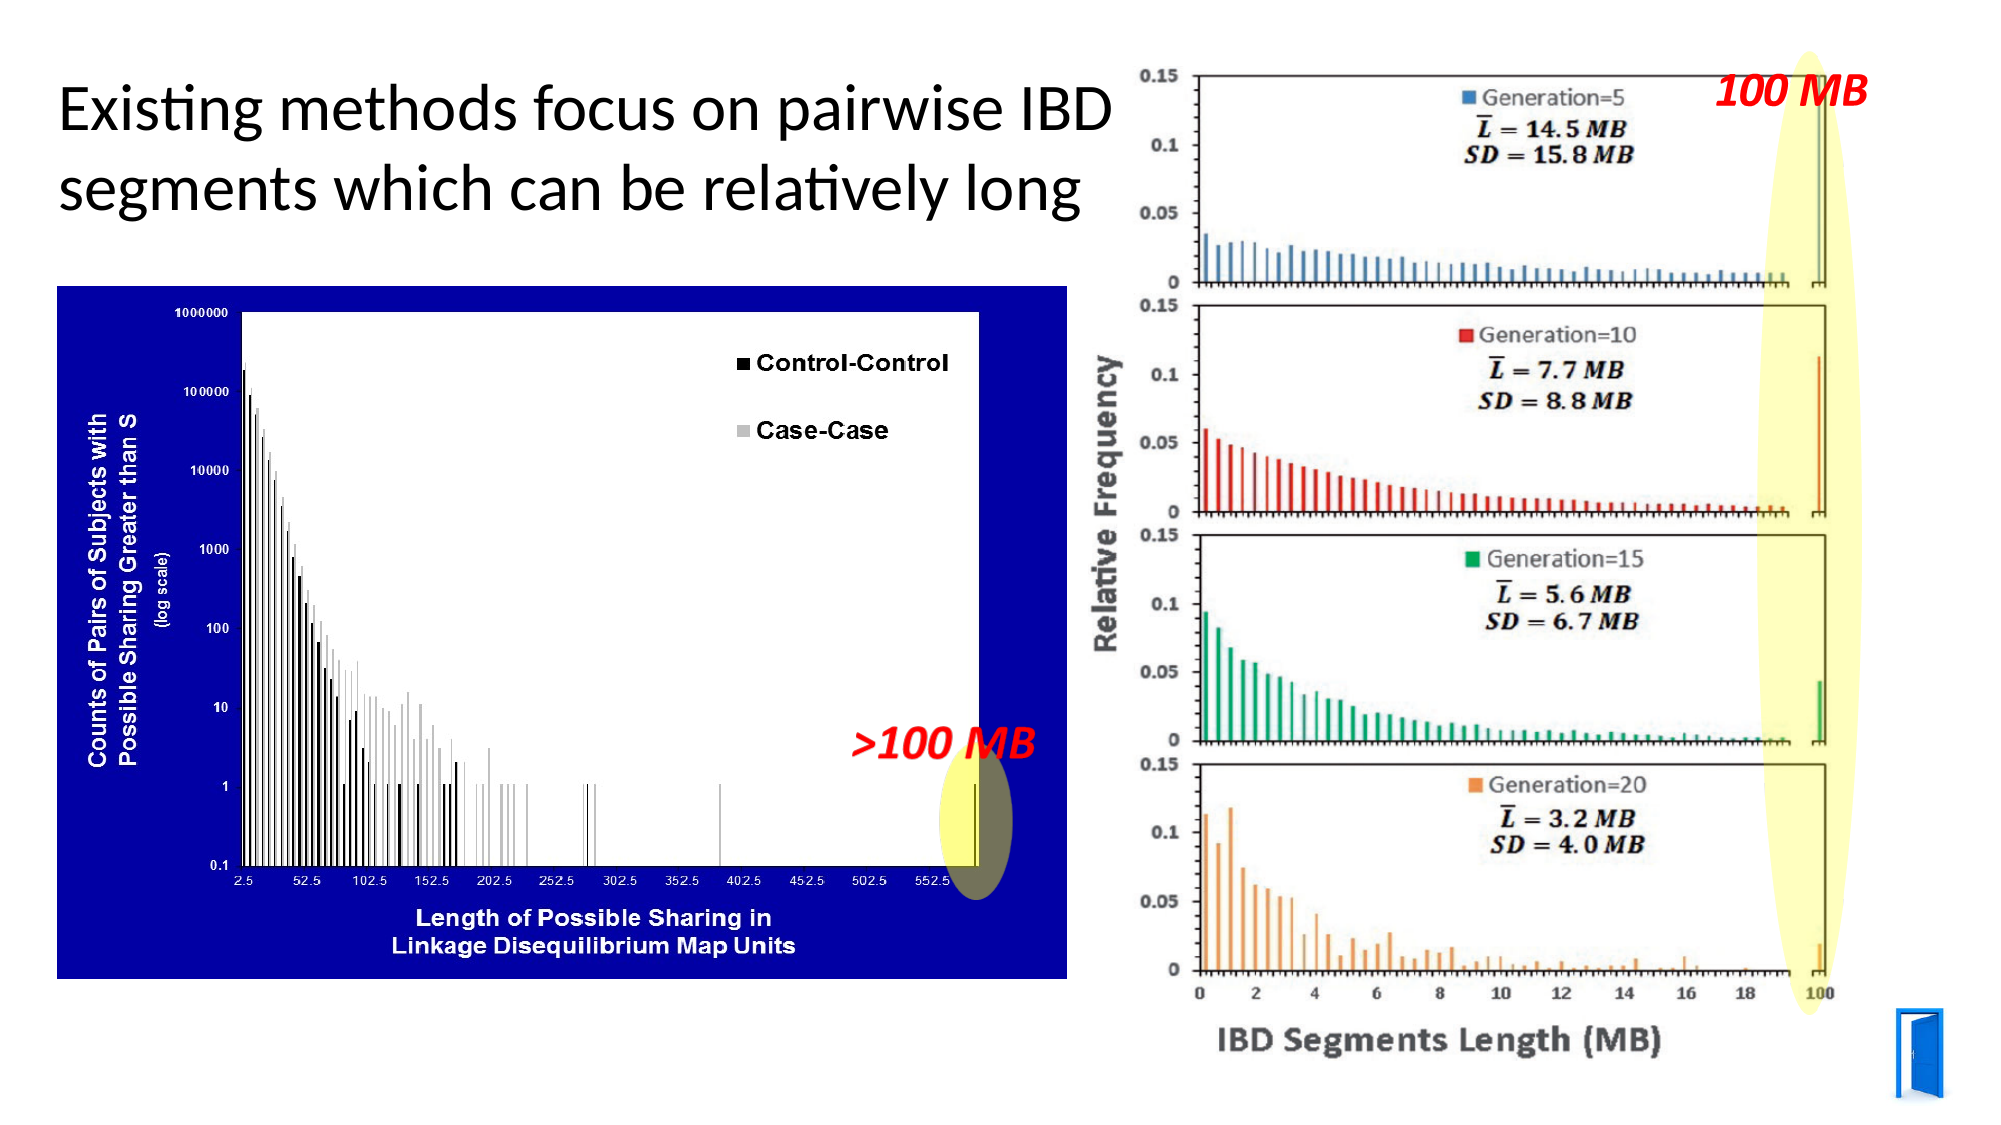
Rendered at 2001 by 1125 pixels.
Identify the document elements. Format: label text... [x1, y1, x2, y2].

text_box Existing methods focus on pairwise IBD segments which can be relatively long [43, 56, 1088, 232]
picture [1861, 995, 1971, 1110]
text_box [1088, 43, 1897, 1065]
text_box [57, 286, 1067, 979]
